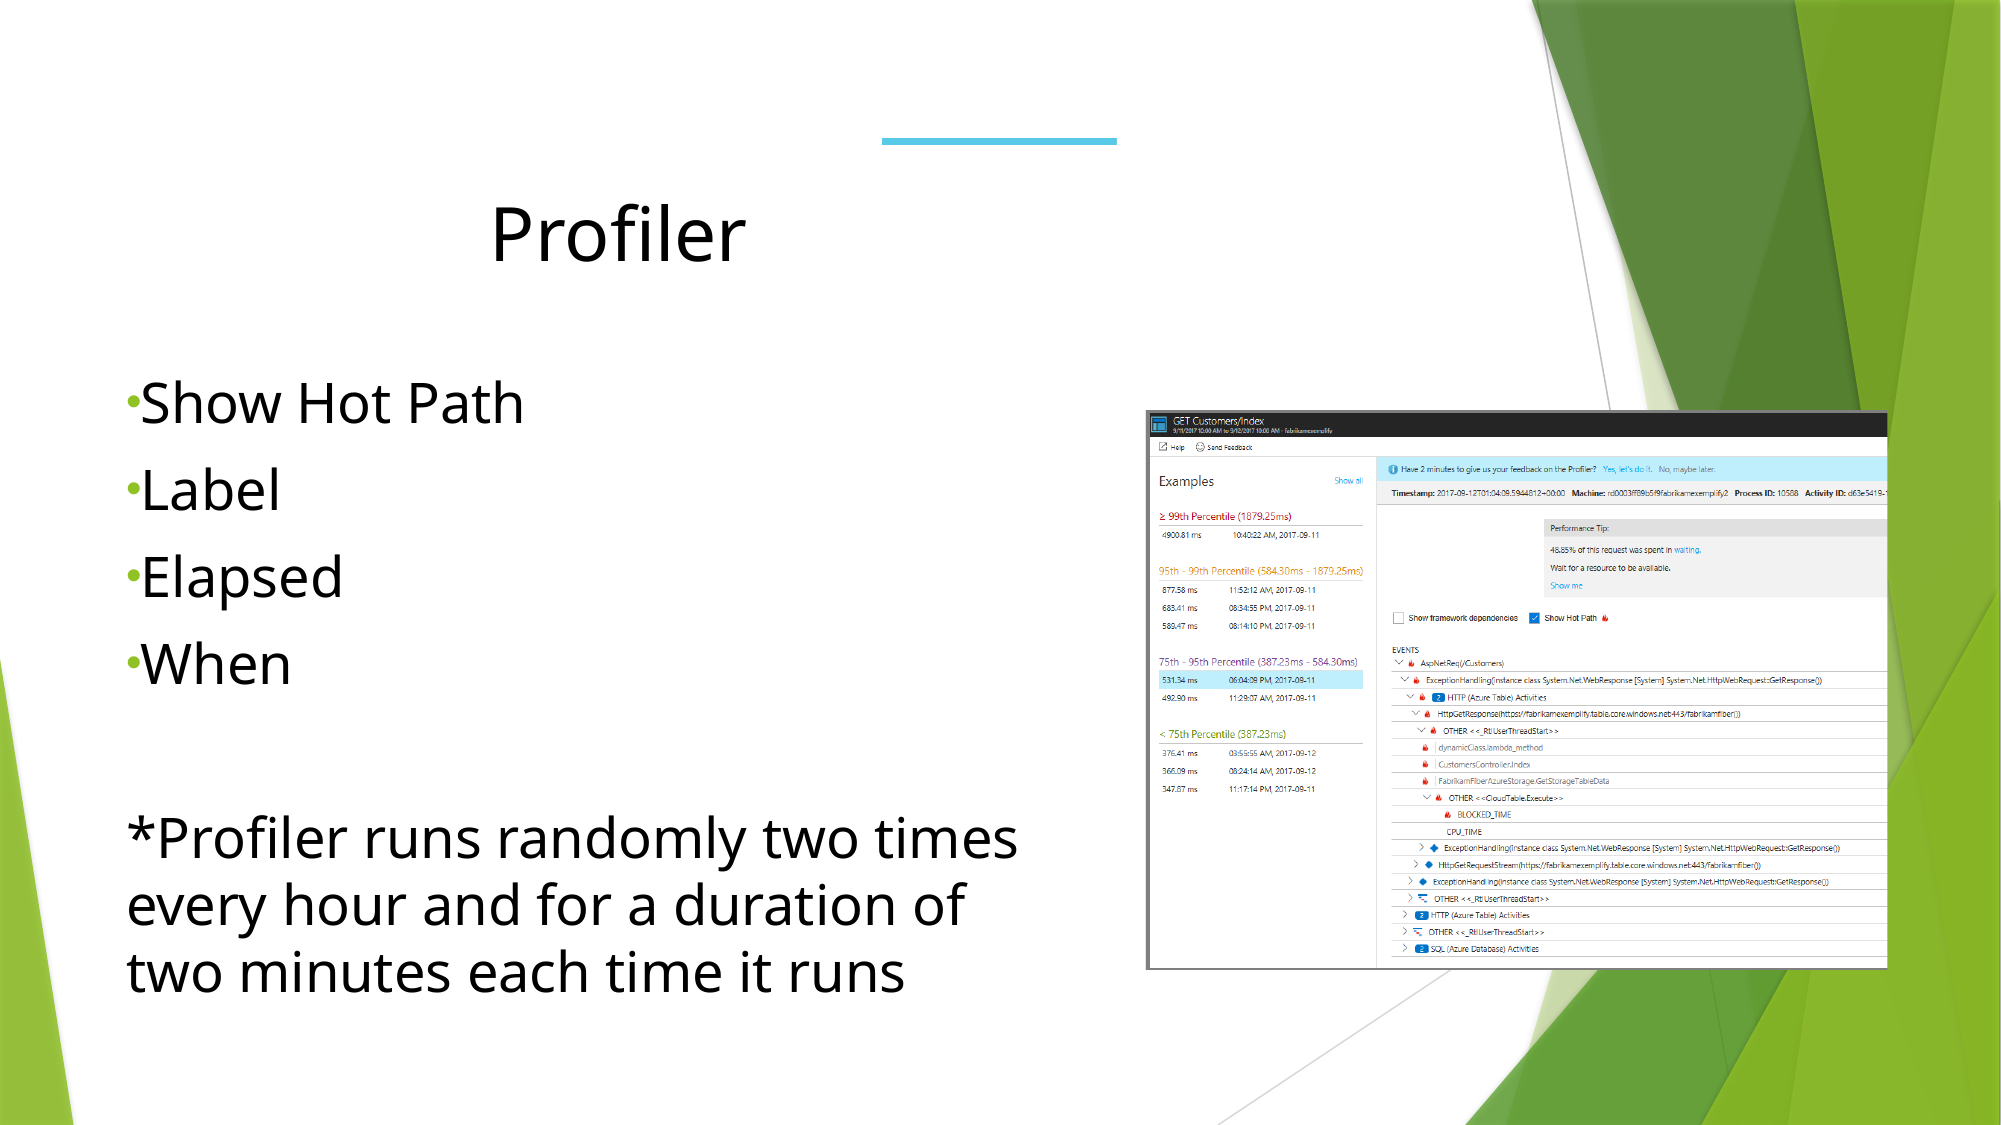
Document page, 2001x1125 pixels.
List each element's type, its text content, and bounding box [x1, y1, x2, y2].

title Profiler [474, 125, 1888, 338]
picture [1145, 409, 1888, 971]
list Show Hot Path Label Elapsed When *Profiler runs randomly two times every hour and for a duration of two minutes each time it runs [111, 360, 1066, 1021]
